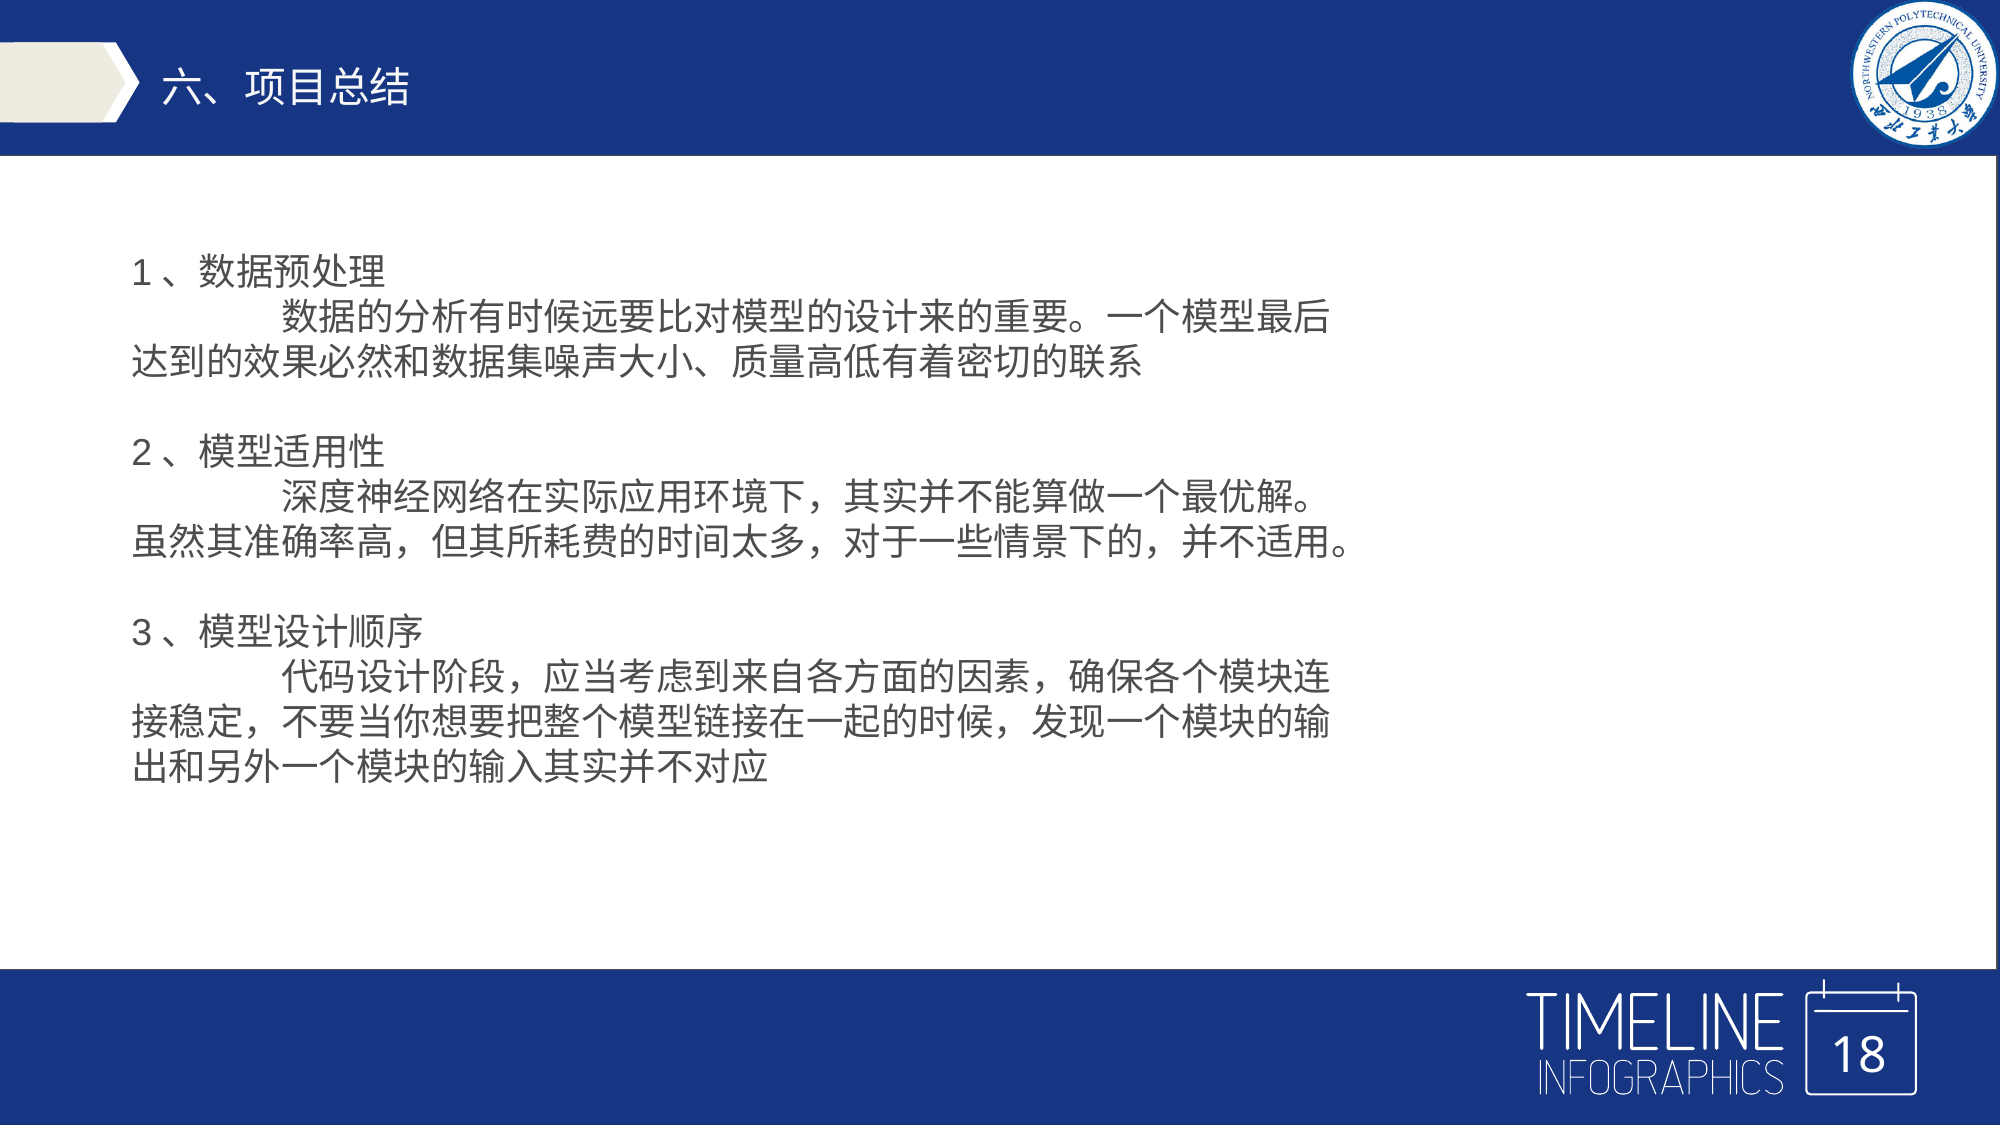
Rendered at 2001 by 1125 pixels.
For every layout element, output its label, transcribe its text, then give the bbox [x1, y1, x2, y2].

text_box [1525, 992, 1784, 1051]
text_box 1、数据预处理 数据的分析有时候远要比对模型的设计来的重要。一个模型最后达到的效果必然和数据集噪声大小、质量高低有着密切的联系 2、模型适用性 深度神经网络在实际应用环境下，其实并不能算做一个最优解。虽然其准确率高，但其所耗费的时间太多，对于一些情景下的，并不适用。 3、模型设计顺序 代码设计阶段，应当考虑到来自各方面的因素，确保各个模块连接稳定，不要当你想要把整个模型链接在一起的时候，发现一个模块的输出和另外一个模块的输入其实并不对应 [116, 240, 1376, 796]
text_box [1806, 992, 1916, 1095]
text_box 六、项目总结 [146, 53, 427, 119]
text_box 18 [1815, 1015, 1925, 1090]
picture [1813, 0, 2001, 182]
text_box [102, 42, 140, 123]
text_box [0, 42, 126, 123]
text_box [1539, 1059, 1784, 1095]
